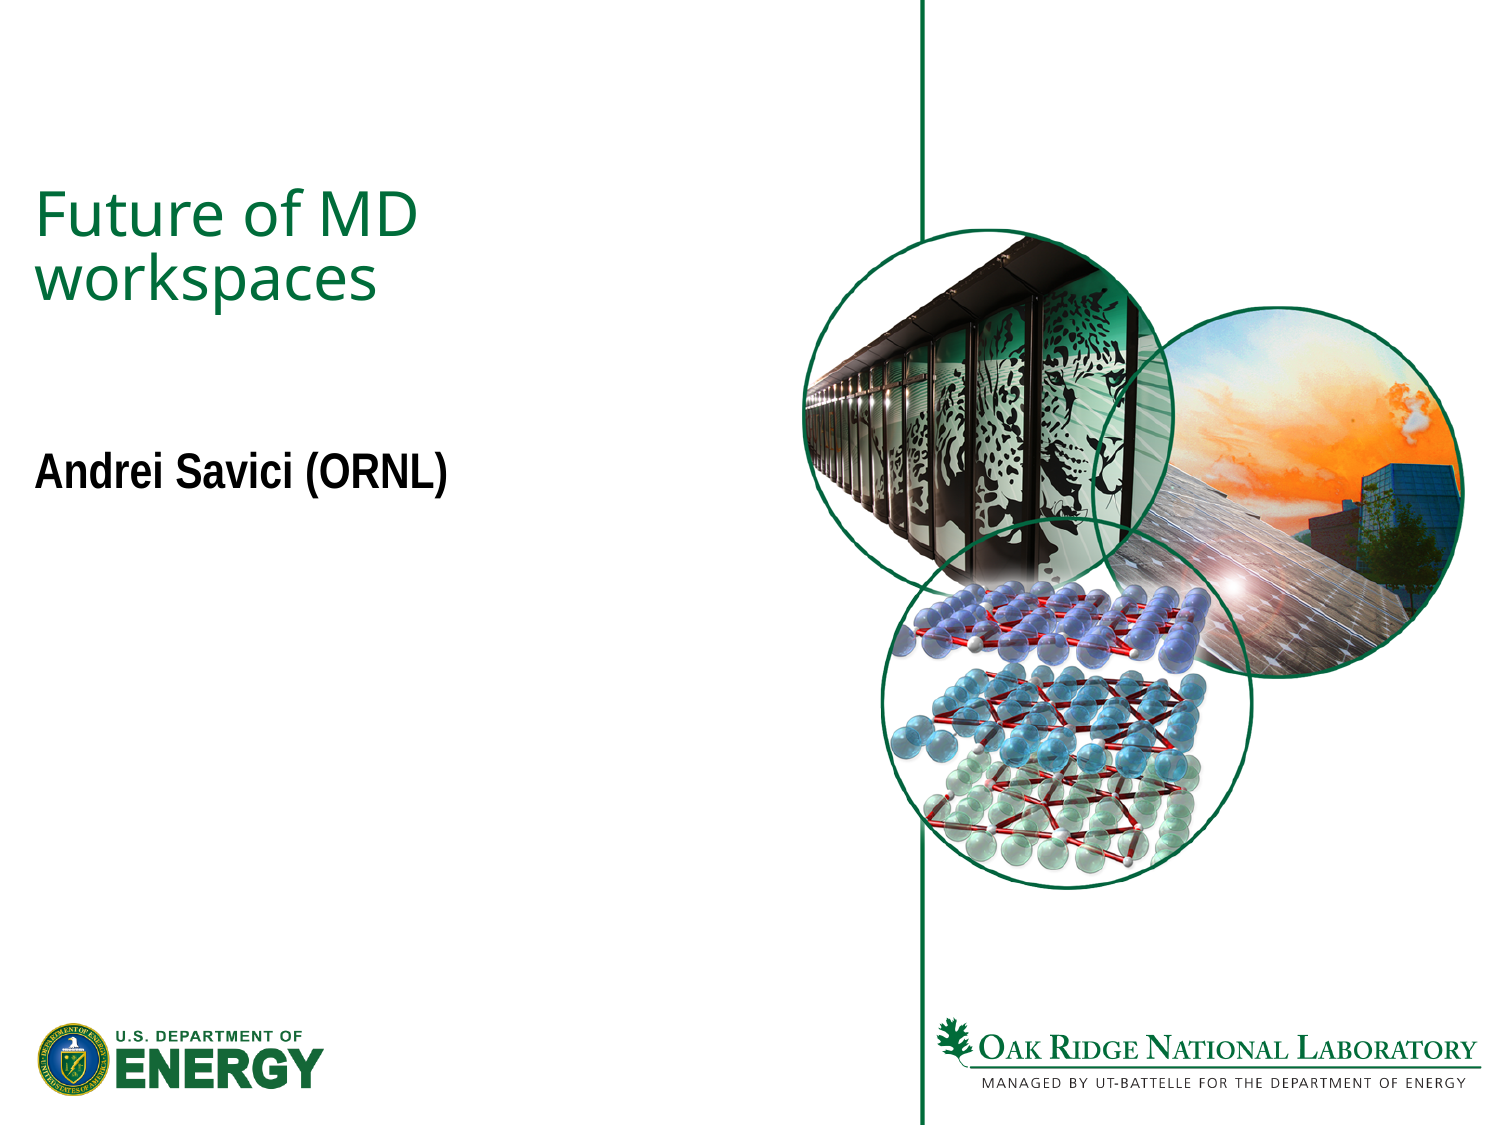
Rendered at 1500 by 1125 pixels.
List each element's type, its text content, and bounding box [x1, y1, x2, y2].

subtitle Andrei Savici (ORNL) [19, 437, 704, 592]
picture [926, 1017, 1500, 1092]
picture [37, 1023, 324, 1096]
picture [776, 202, 1481, 896]
title Future of MD workspaces [19, 178, 750, 323]
